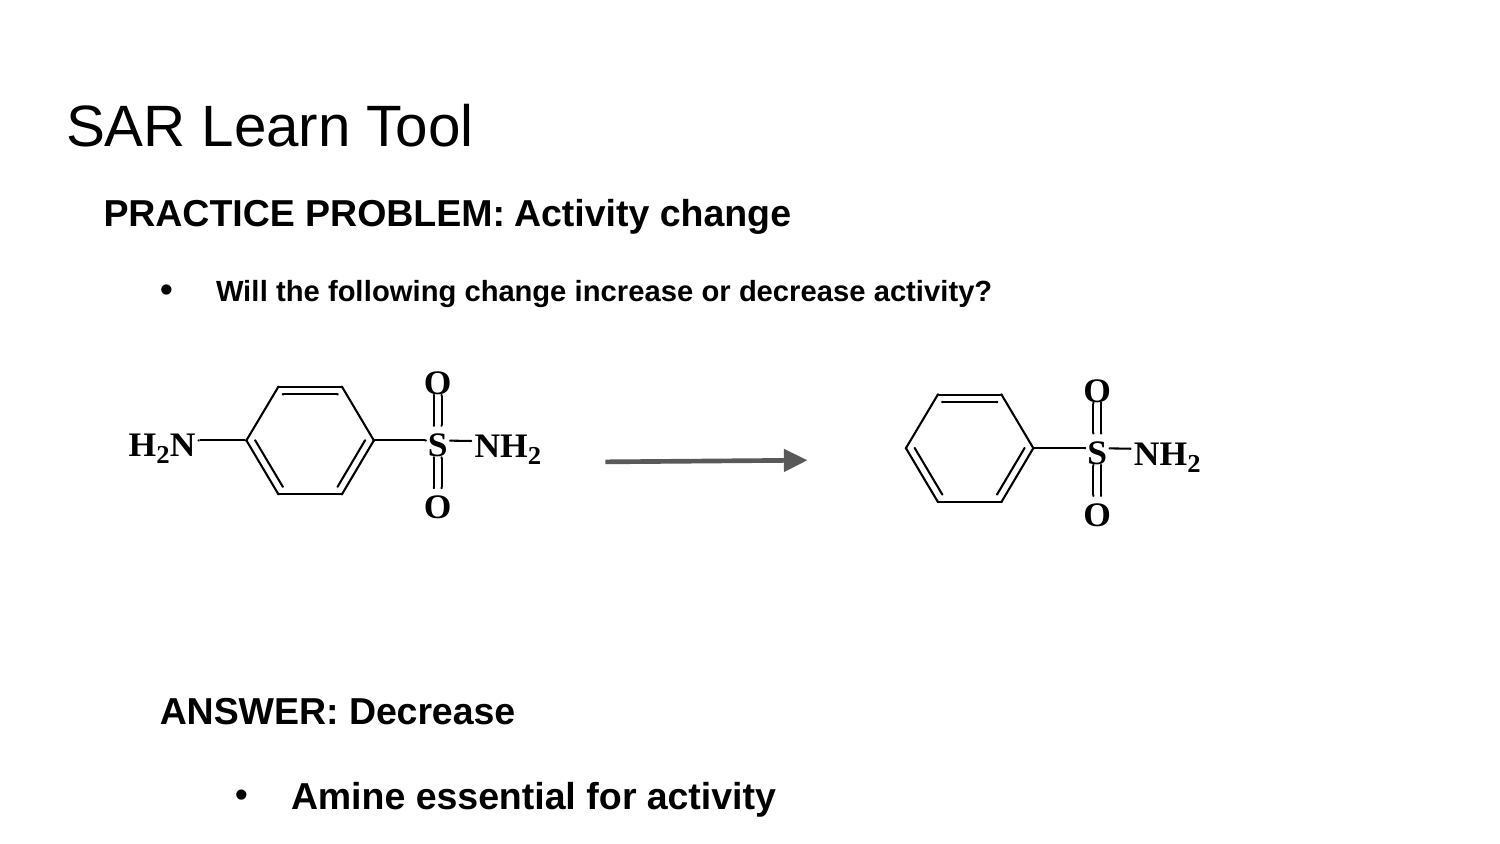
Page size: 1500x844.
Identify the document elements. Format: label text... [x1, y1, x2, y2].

list PRACTICE PROBLEM: Activity change Will the following change increase or decrease activity? ANSWER: Decrease Amine essential for activity [51, 166, 1449, 833]
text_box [605, 459, 808, 463]
title SAR Learn Tool [51, 72, 1449, 166]
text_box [122, 370, 546, 538]
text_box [898, 378, 1206, 546]
